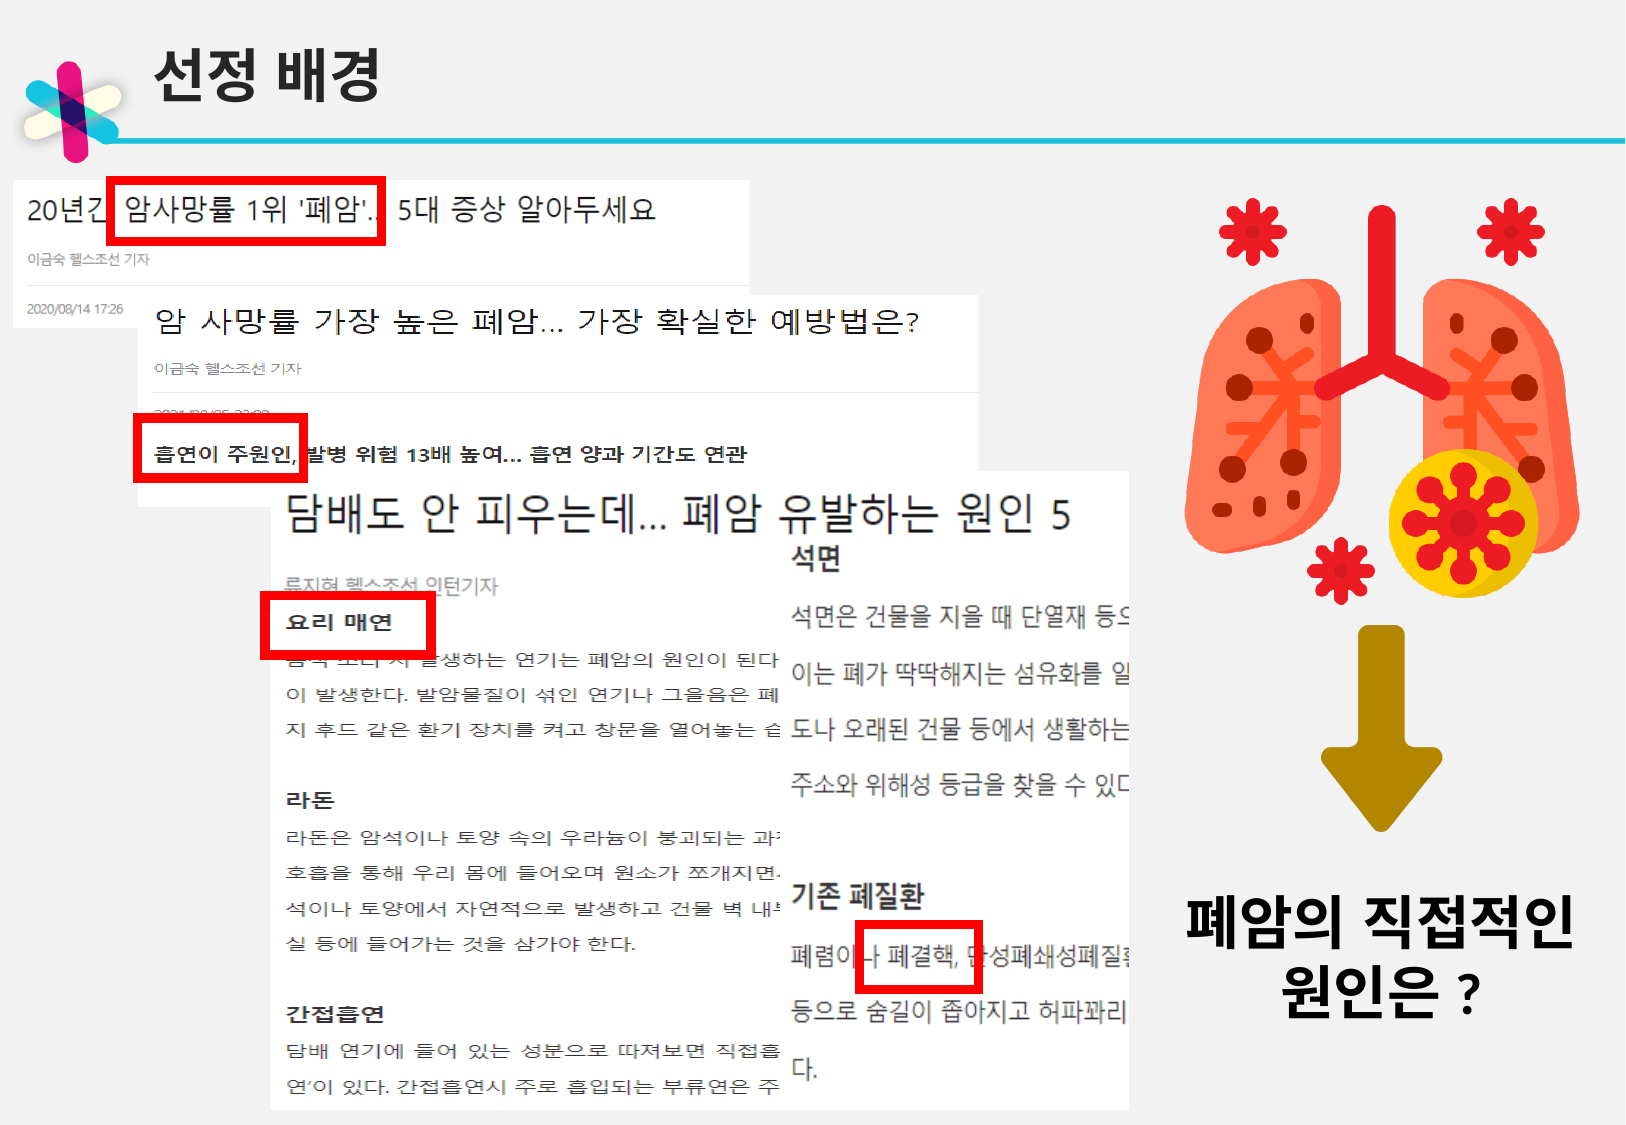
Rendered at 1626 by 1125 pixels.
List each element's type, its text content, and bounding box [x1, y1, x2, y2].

picture [0, 0, 1626, 1125]
list 선정 배경 [137, 39, 1590, 126]
text_box 폐암의 직접적인 원인은? [1171, 878, 1592, 1034]
text_box [264, 594, 271, 656]
